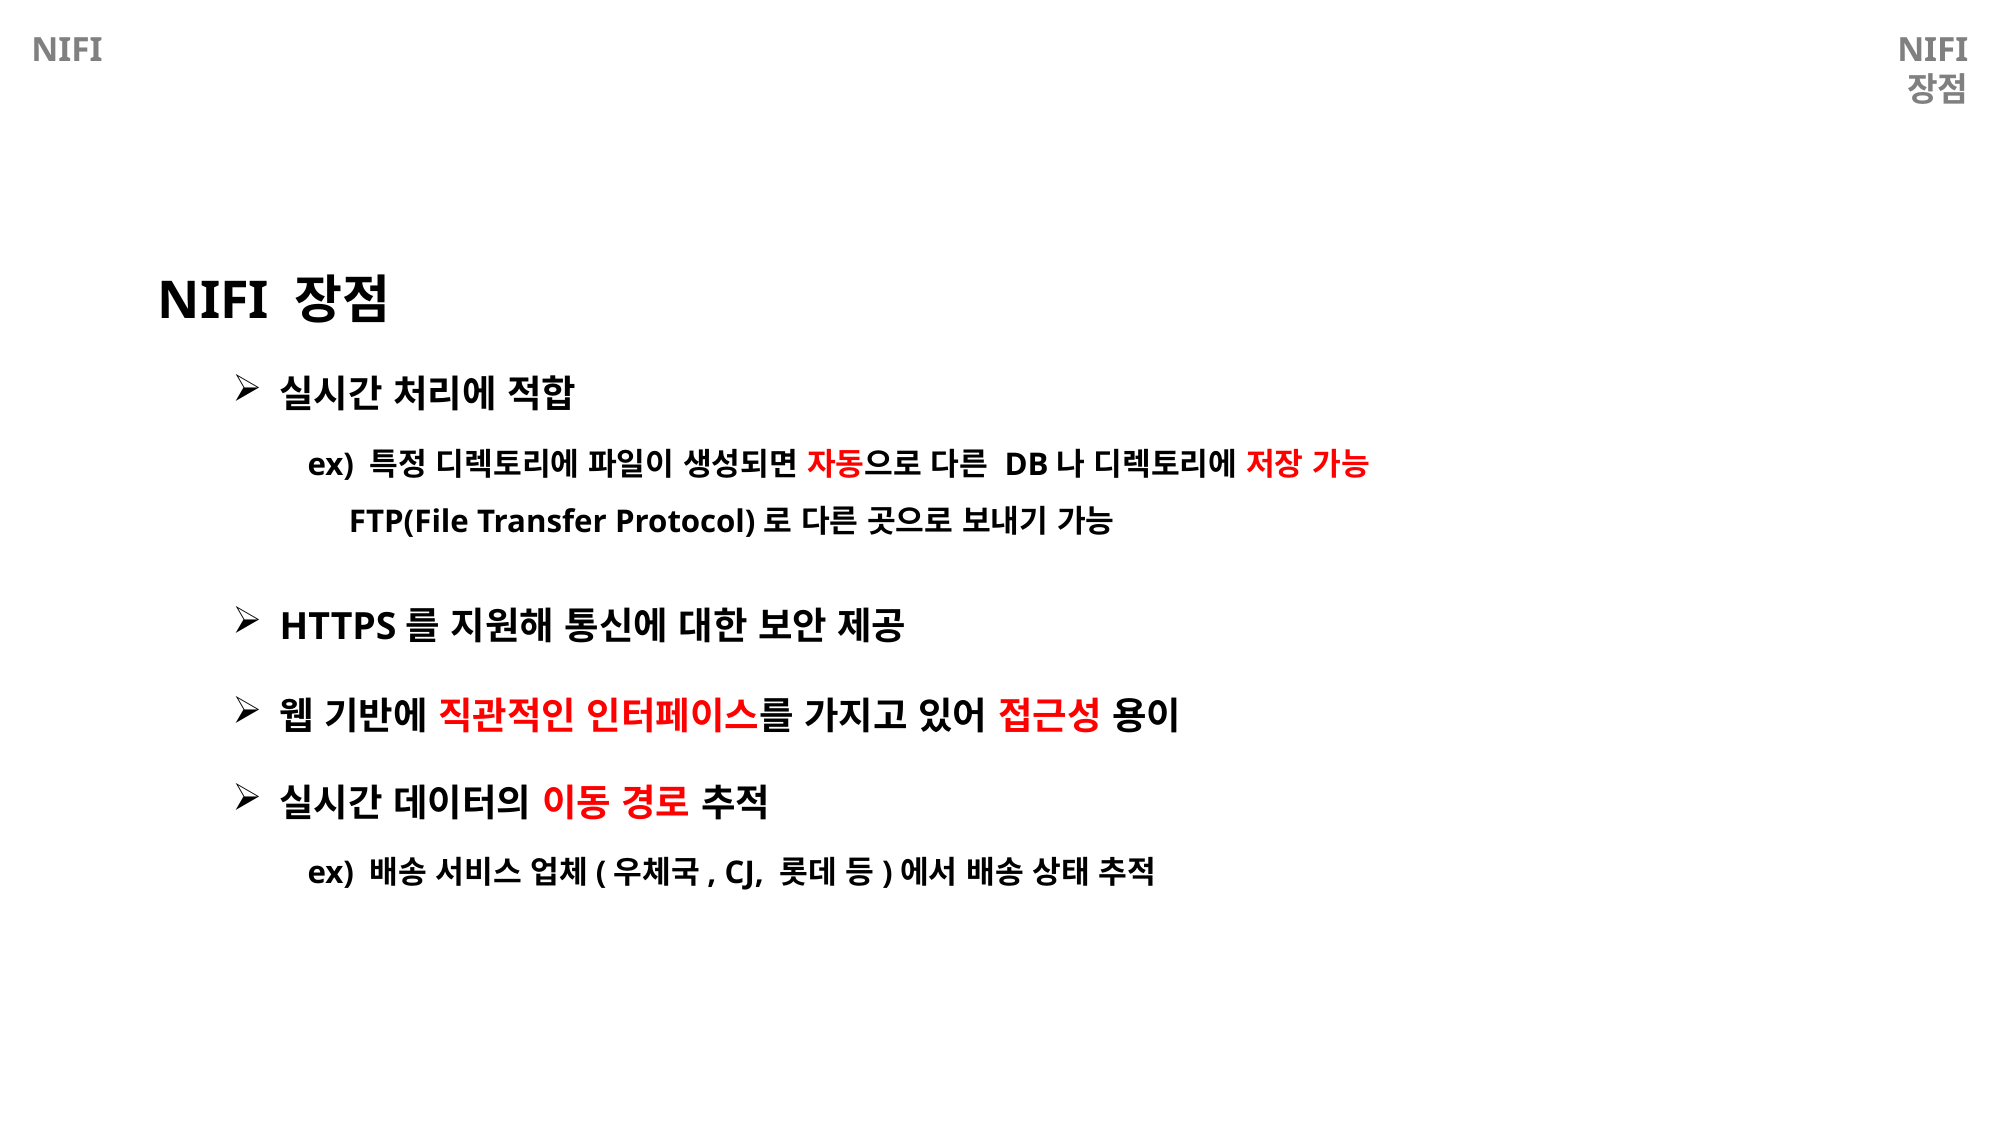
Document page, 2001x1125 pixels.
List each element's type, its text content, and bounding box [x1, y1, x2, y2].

text_box NIFI 장점 실시간 처리에 적합 ex) 특정 디렉토리에 파일이 생성되면 자동으로 다른 DB나 디렉토리에 저장 가능 FTP(File Transfer Protocol)로 다른 곳으로 보내기 가능 HTTPS를 지원해 통신에 대한 보안 제공 웹 기반에 직관적인 인터페이스를 가지고 있어 접근성 용이 실시간 데이터의 이동 경로 추적 ex) 배송 서비스 업체(우체국, CJ, 롯데 등)에서 배송 상태 추적 [142, 227, 1631, 899]
text_box NIFI 장점 [1805, 20, 1984, 116]
text_box NIFI [16, 20, 143, 76]
